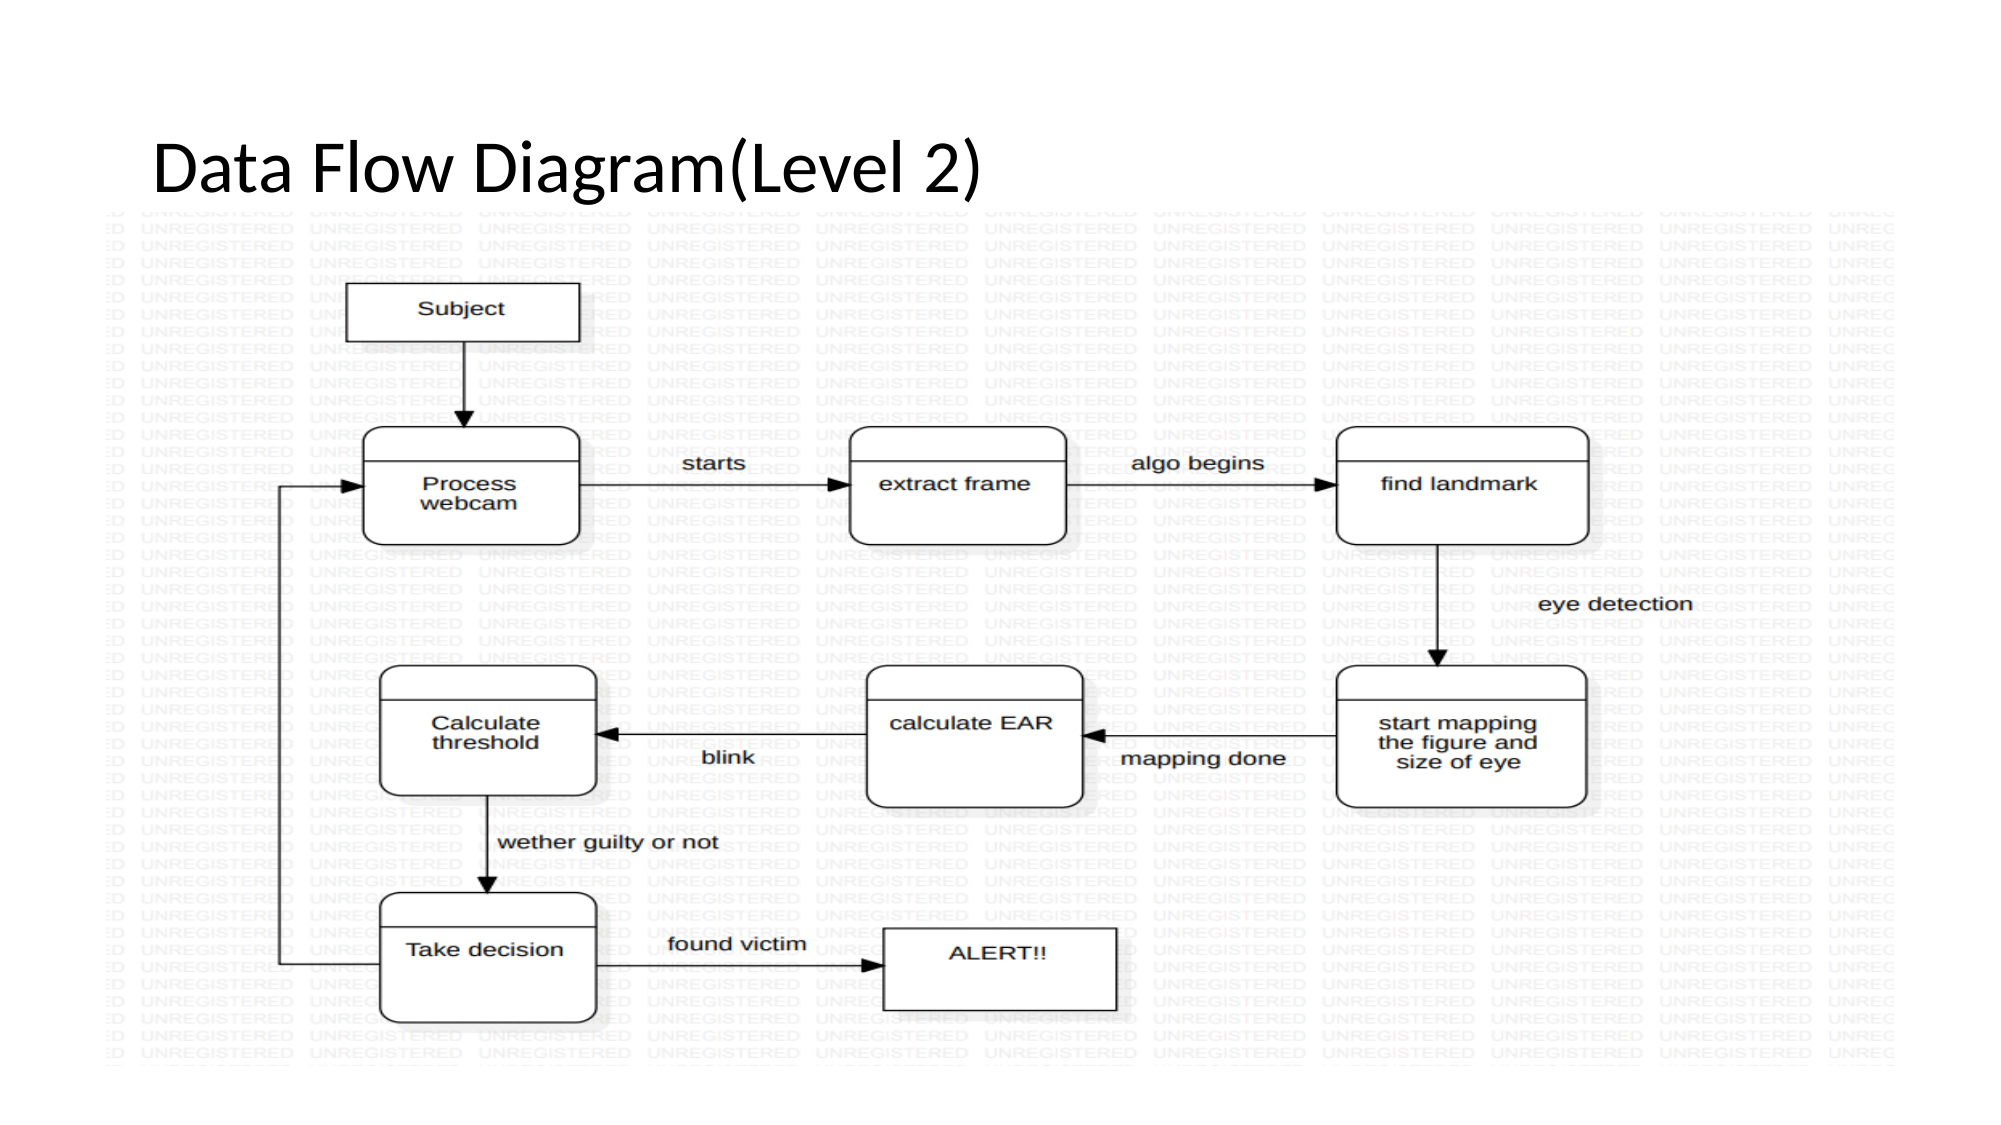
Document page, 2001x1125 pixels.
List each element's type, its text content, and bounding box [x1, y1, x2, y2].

title Data Flow Diagram(Level 2) [137, 59, 1863, 212]
picture [106, 212, 1894, 1066]
